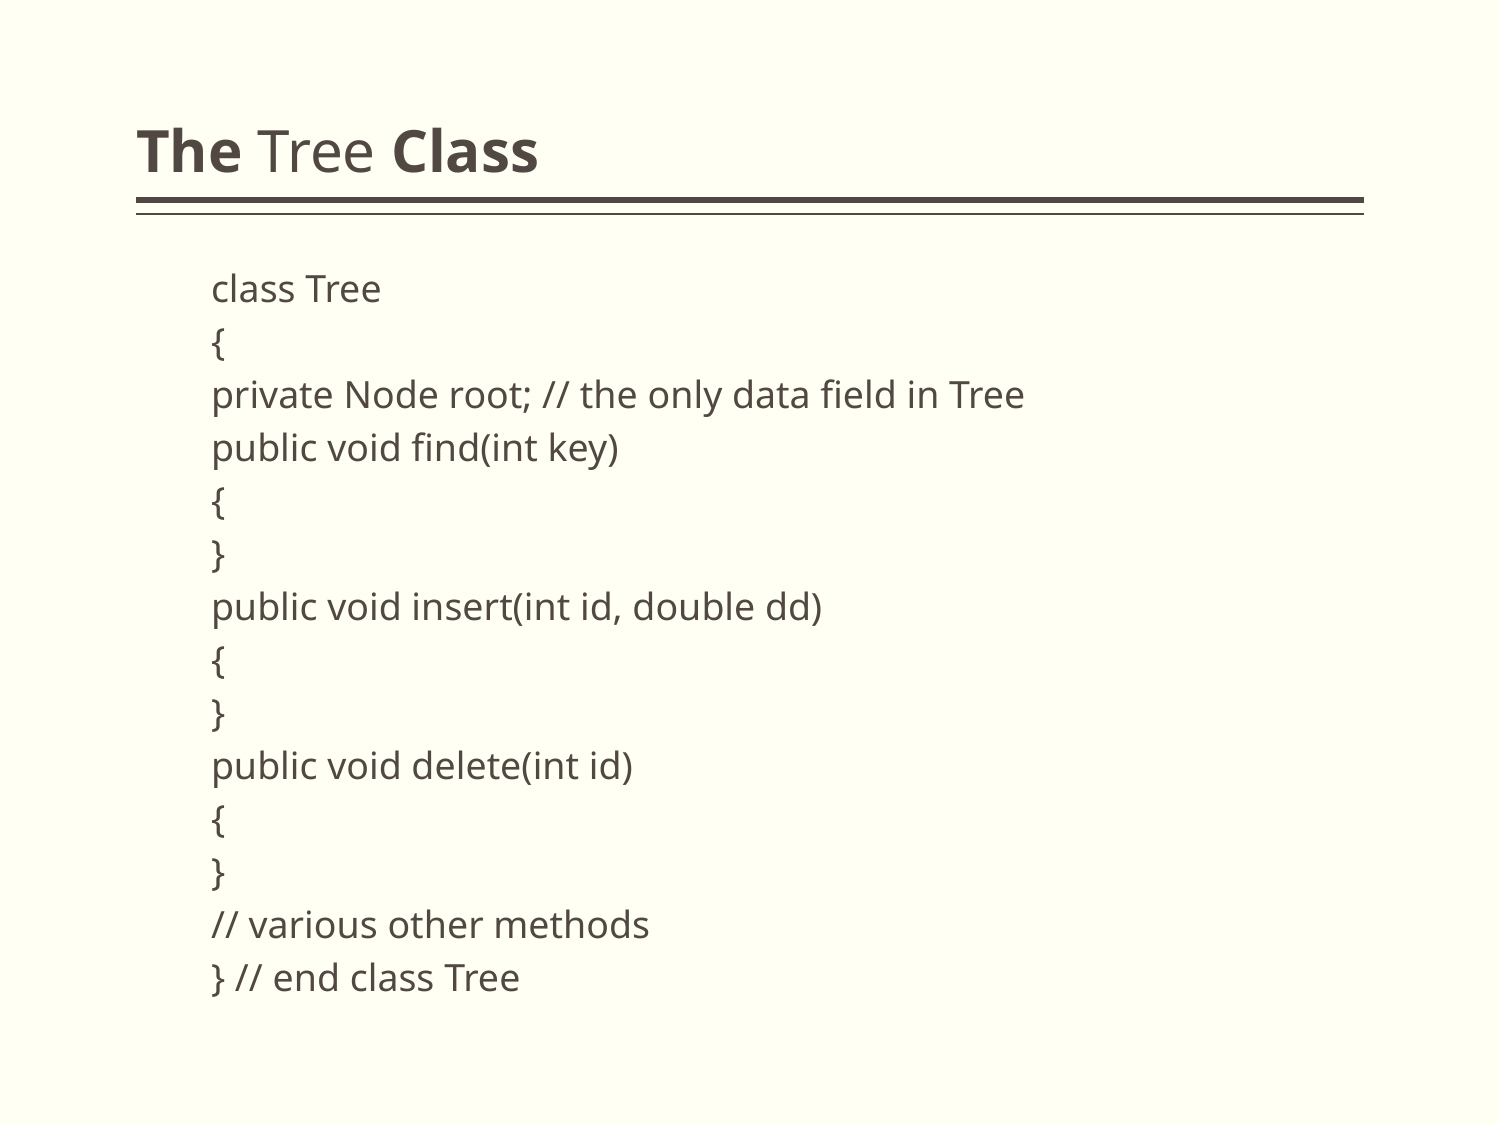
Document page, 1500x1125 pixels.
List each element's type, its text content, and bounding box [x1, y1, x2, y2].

list class Tree { private Node root; // the only data field in Tree public void find(int key) { } public void insert(int id, double dd) { } public void delete(int id) { } // various other methods } // end class Tree [135, 262, 1364, 1013]
title The Tree Class [135, 12, 1364, 193]
